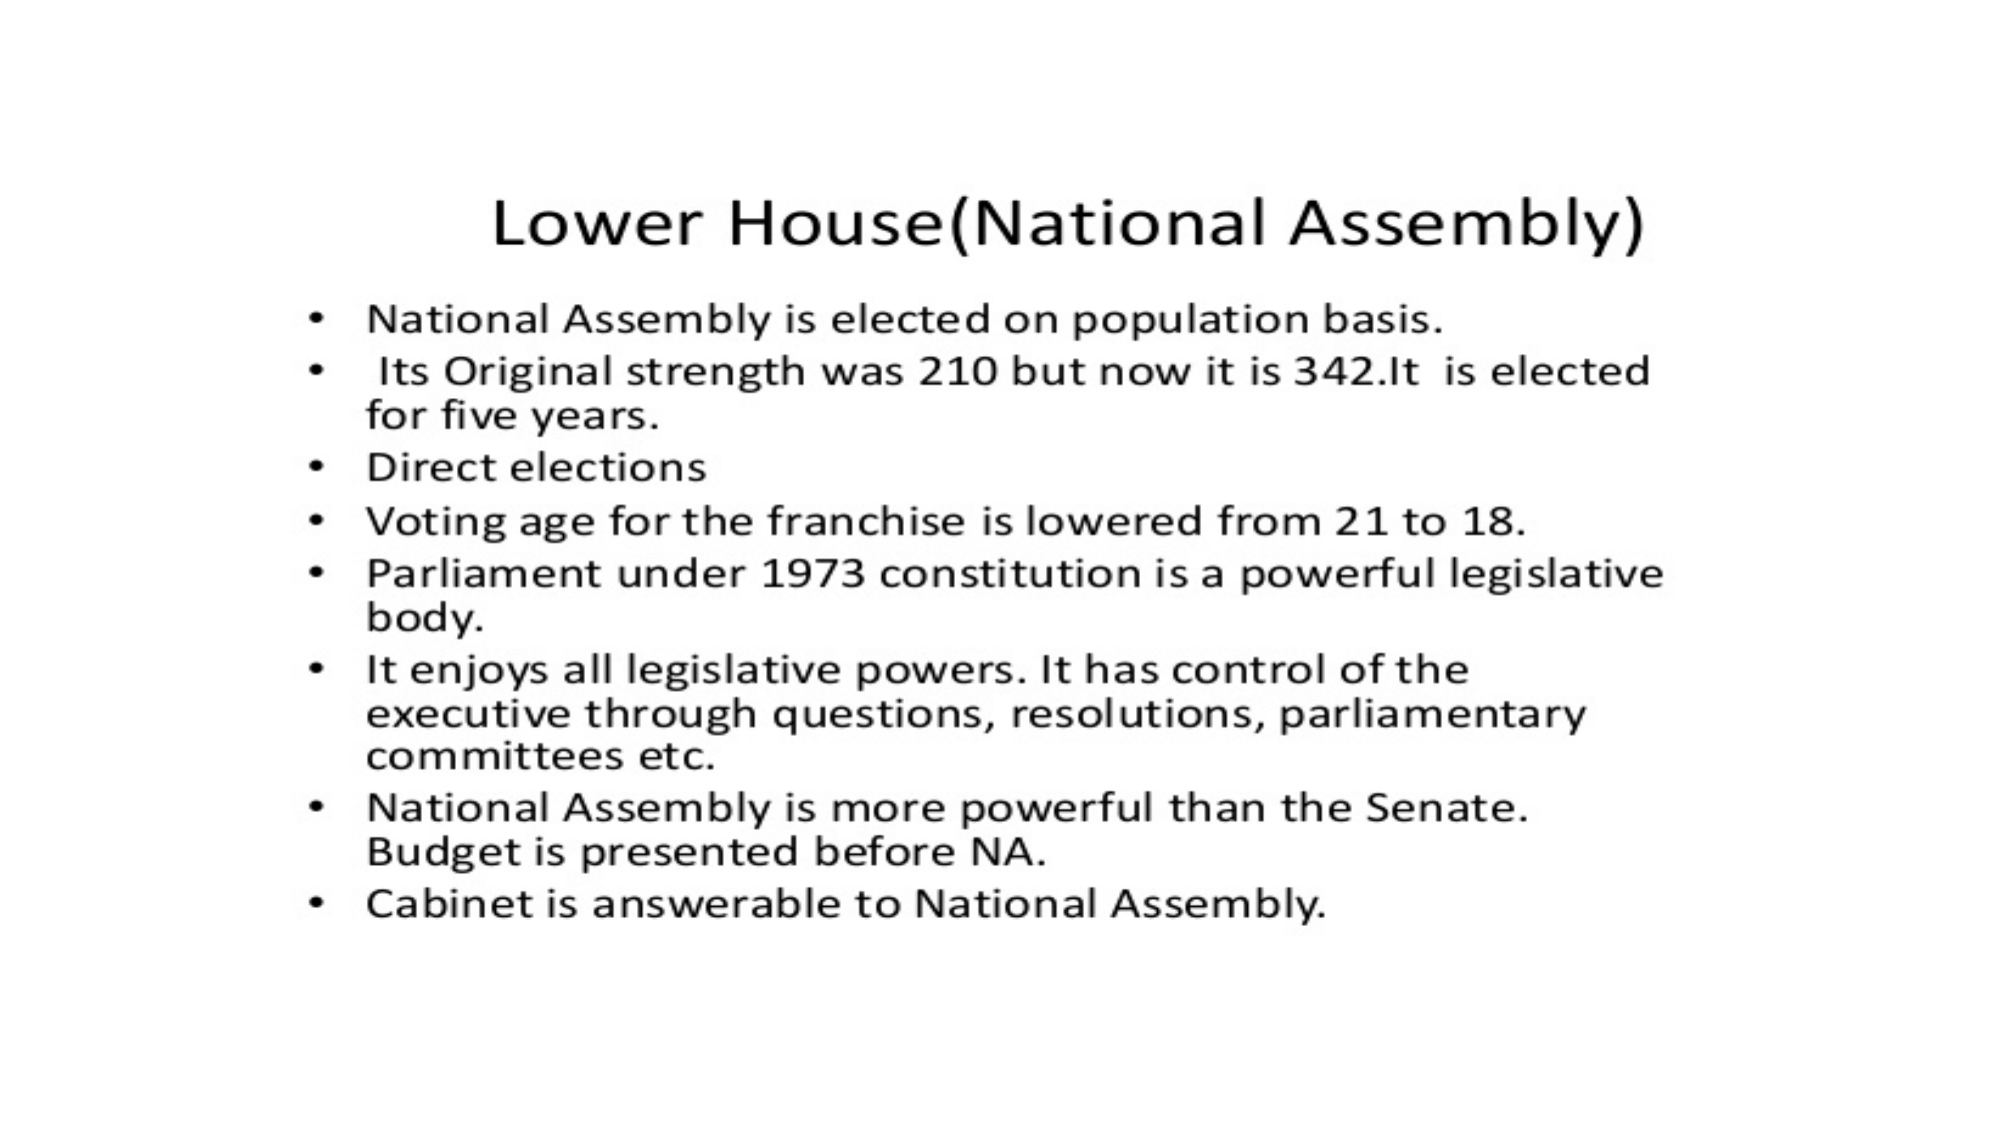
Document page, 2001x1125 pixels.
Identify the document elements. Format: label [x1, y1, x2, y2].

picture [215, 103, 1768, 1062]
